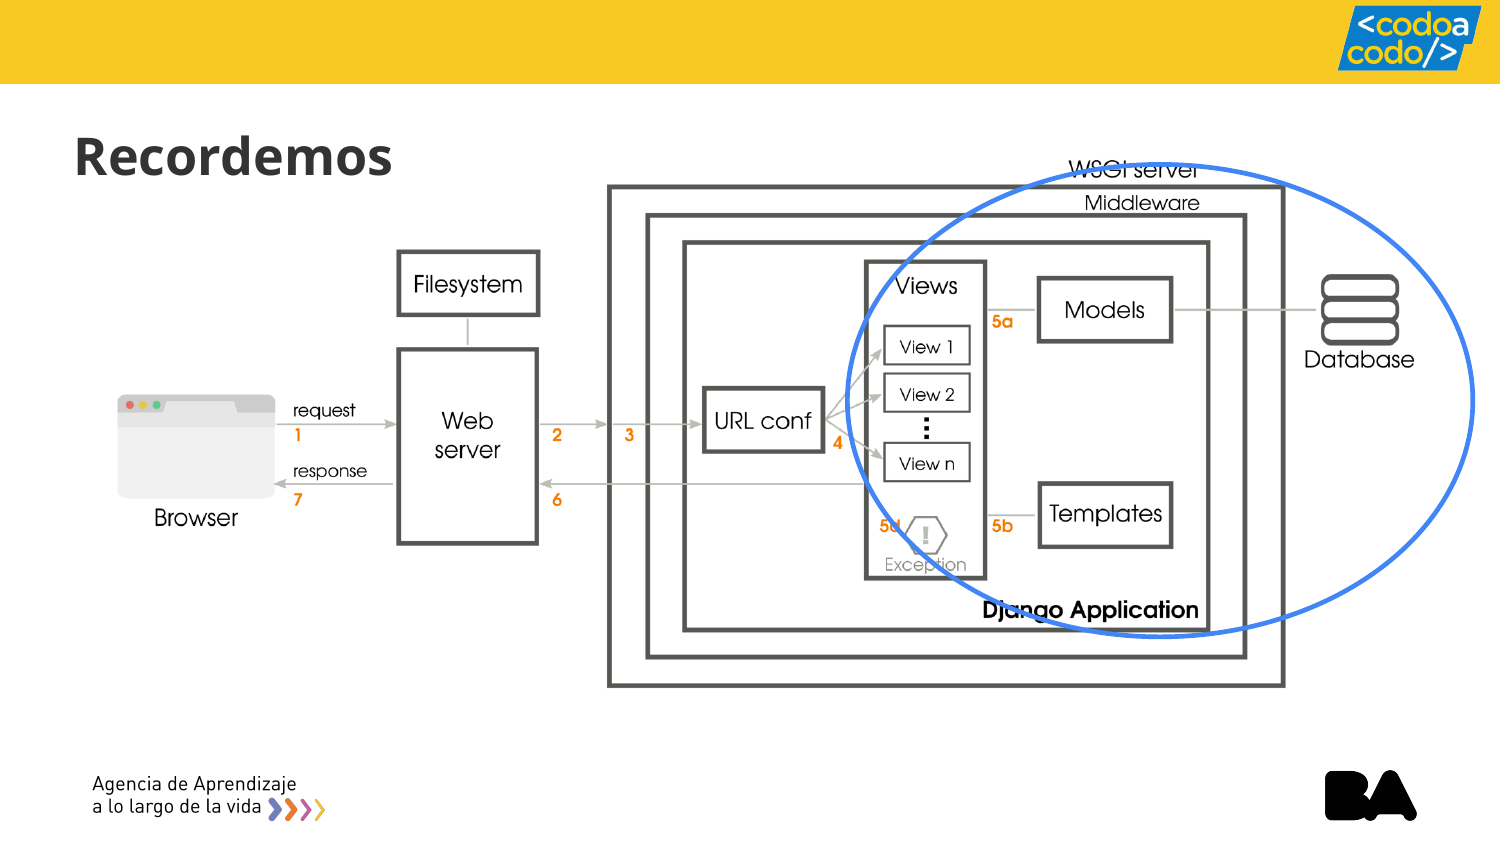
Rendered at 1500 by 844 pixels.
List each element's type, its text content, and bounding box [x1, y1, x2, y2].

picture [90, 128, 1442, 716]
picture [70, 756, 344, 835]
picture [1337, 5, 1482, 71]
picture [1325, 770, 1417, 821]
text_box Recordemos [58, 108, 1251, 203]
text_box [1445, 303, 1473, 499]
